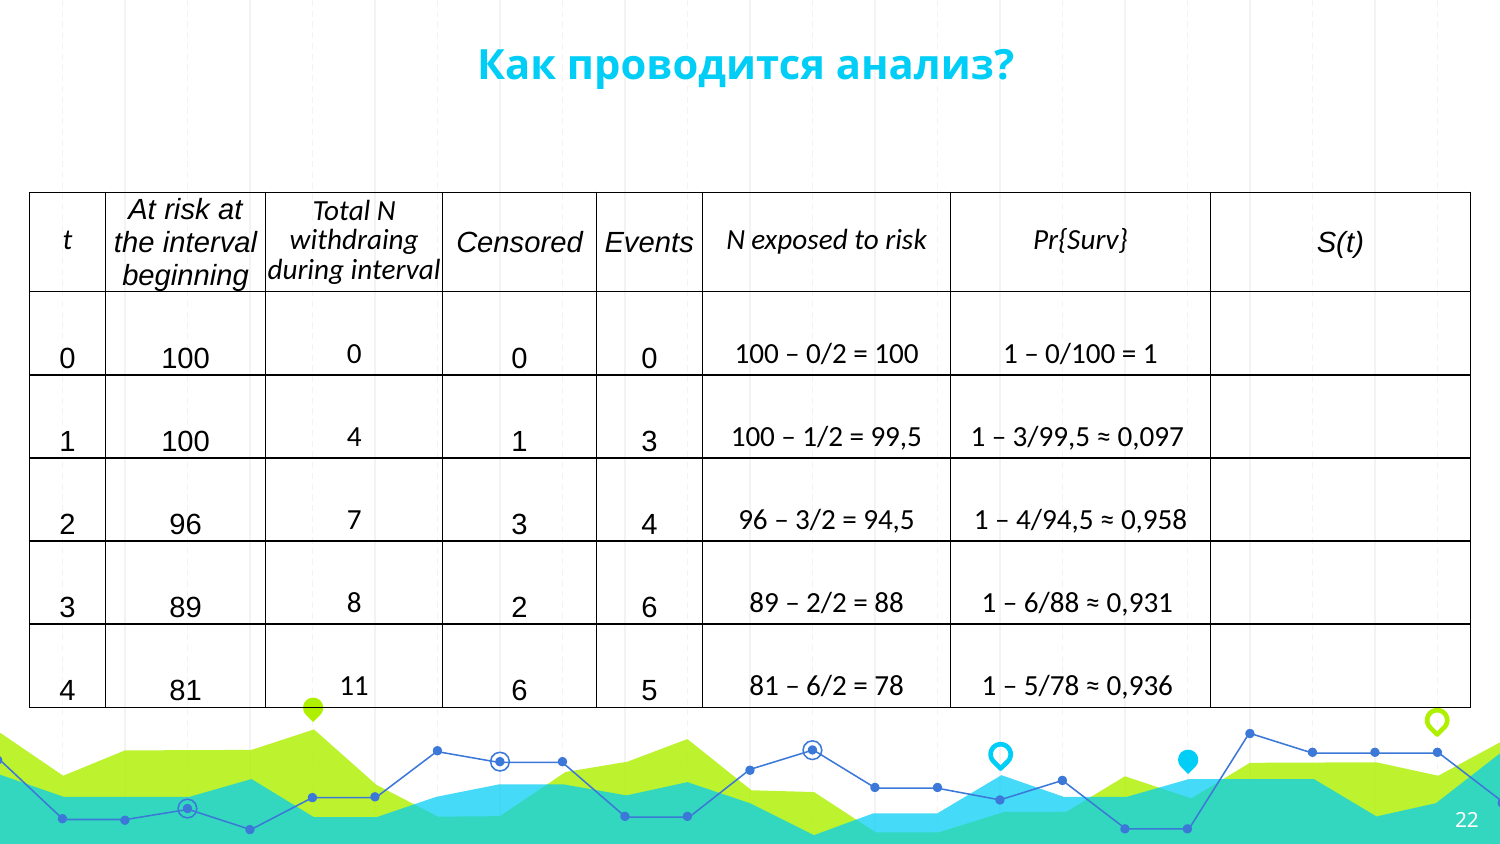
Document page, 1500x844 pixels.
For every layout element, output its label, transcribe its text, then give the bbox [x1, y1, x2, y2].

table_cell 4 [597, 459, 702, 540]
table_header At risk at the interval beginning [106, 193, 265, 291]
table_header t [30, 193, 105, 291]
table_header Total N withdraing during interval [266, 193, 442, 291]
table_cell 11 [266, 625, 442, 707]
table_cell 1 [30, 376, 105, 457]
table_cell 1 [443, 376, 596, 457]
table_cell 1 – 3/99,5 ≈ 0,097 [951, 376, 1210, 457]
table_cell 2 [443, 542, 596, 623]
slide_number ‹#› [1403, 791, 1494, 844]
table_cell [1211, 292, 1470, 374]
table_cell 100 – 1/2 = 99,5 [703, 376, 950, 457]
table_cell 100 [106, 376, 265, 457]
table_cell 3 [30, 542, 105, 623]
table_cell 0 [443, 292, 596, 374]
table_cell 89 [106, 542, 265, 623]
table_cell 100 [106, 292, 265, 374]
table_cell 4 [266, 376, 442, 457]
table_cell 96 – 3/2 = 94,5 [703, 459, 950, 540]
table_cell 1 – 4/94,5 ≈ 0,958 [951, 459, 1210, 540]
table_header Events [597, 193, 702, 291]
table_cell 3 [597, 376, 702, 457]
table_cell [1211, 542, 1470, 623]
table_cell 6 [597, 542, 702, 623]
table_cell 0 [266, 292, 442, 374]
title Как проводится анализ? [171, 8, 1320, 103]
table_cell 1 – 6/88 ≈ 0,931 [951, 542, 1210, 623]
table_cell 3 [443, 459, 596, 540]
table_cell 5 [597, 625, 702, 707]
table_cell [1211, 625, 1470, 707]
table_cell 2 [30, 459, 105, 540]
table_cell 6 [443, 625, 596, 707]
table_cell 100 – 0/2 = 100 [703, 292, 950, 374]
table_header N exposed to risk [703, 193, 950, 291]
table_header S(t) [1211, 193, 1470, 291]
table_cell [1211, 459, 1470, 540]
table_cell 81 – 6/2 = 78 [703, 625, 950, 707]
table_cell 1 – 5/78 ≈ 0,936 [951, 625, 1210, 707]
table_cell 81 [106, 625, 265, 707]
table_cell 8 [266, 542, 442, 623]
table_cell 89 – 2/2 = 88 [703, 542, 950, 623]
table_cell 0 [30, 292, 105, 374]
table_header Censored [443, 193, 596, 291]
table_cell 7 [266, 459, 442, 540]
table_cell 1 – 0/100 = 1 [951, 292, 1210, 374]
table_cell 96 [106, 459, 265, 540]
table_header Pr{Surv} [951, 193, 1210, 291]
table_cell [1211, 376, 1470, 457]
table_cell 0 [597, 292, 702, 374]
table_cell 4 [30, 625, 105, 707]
